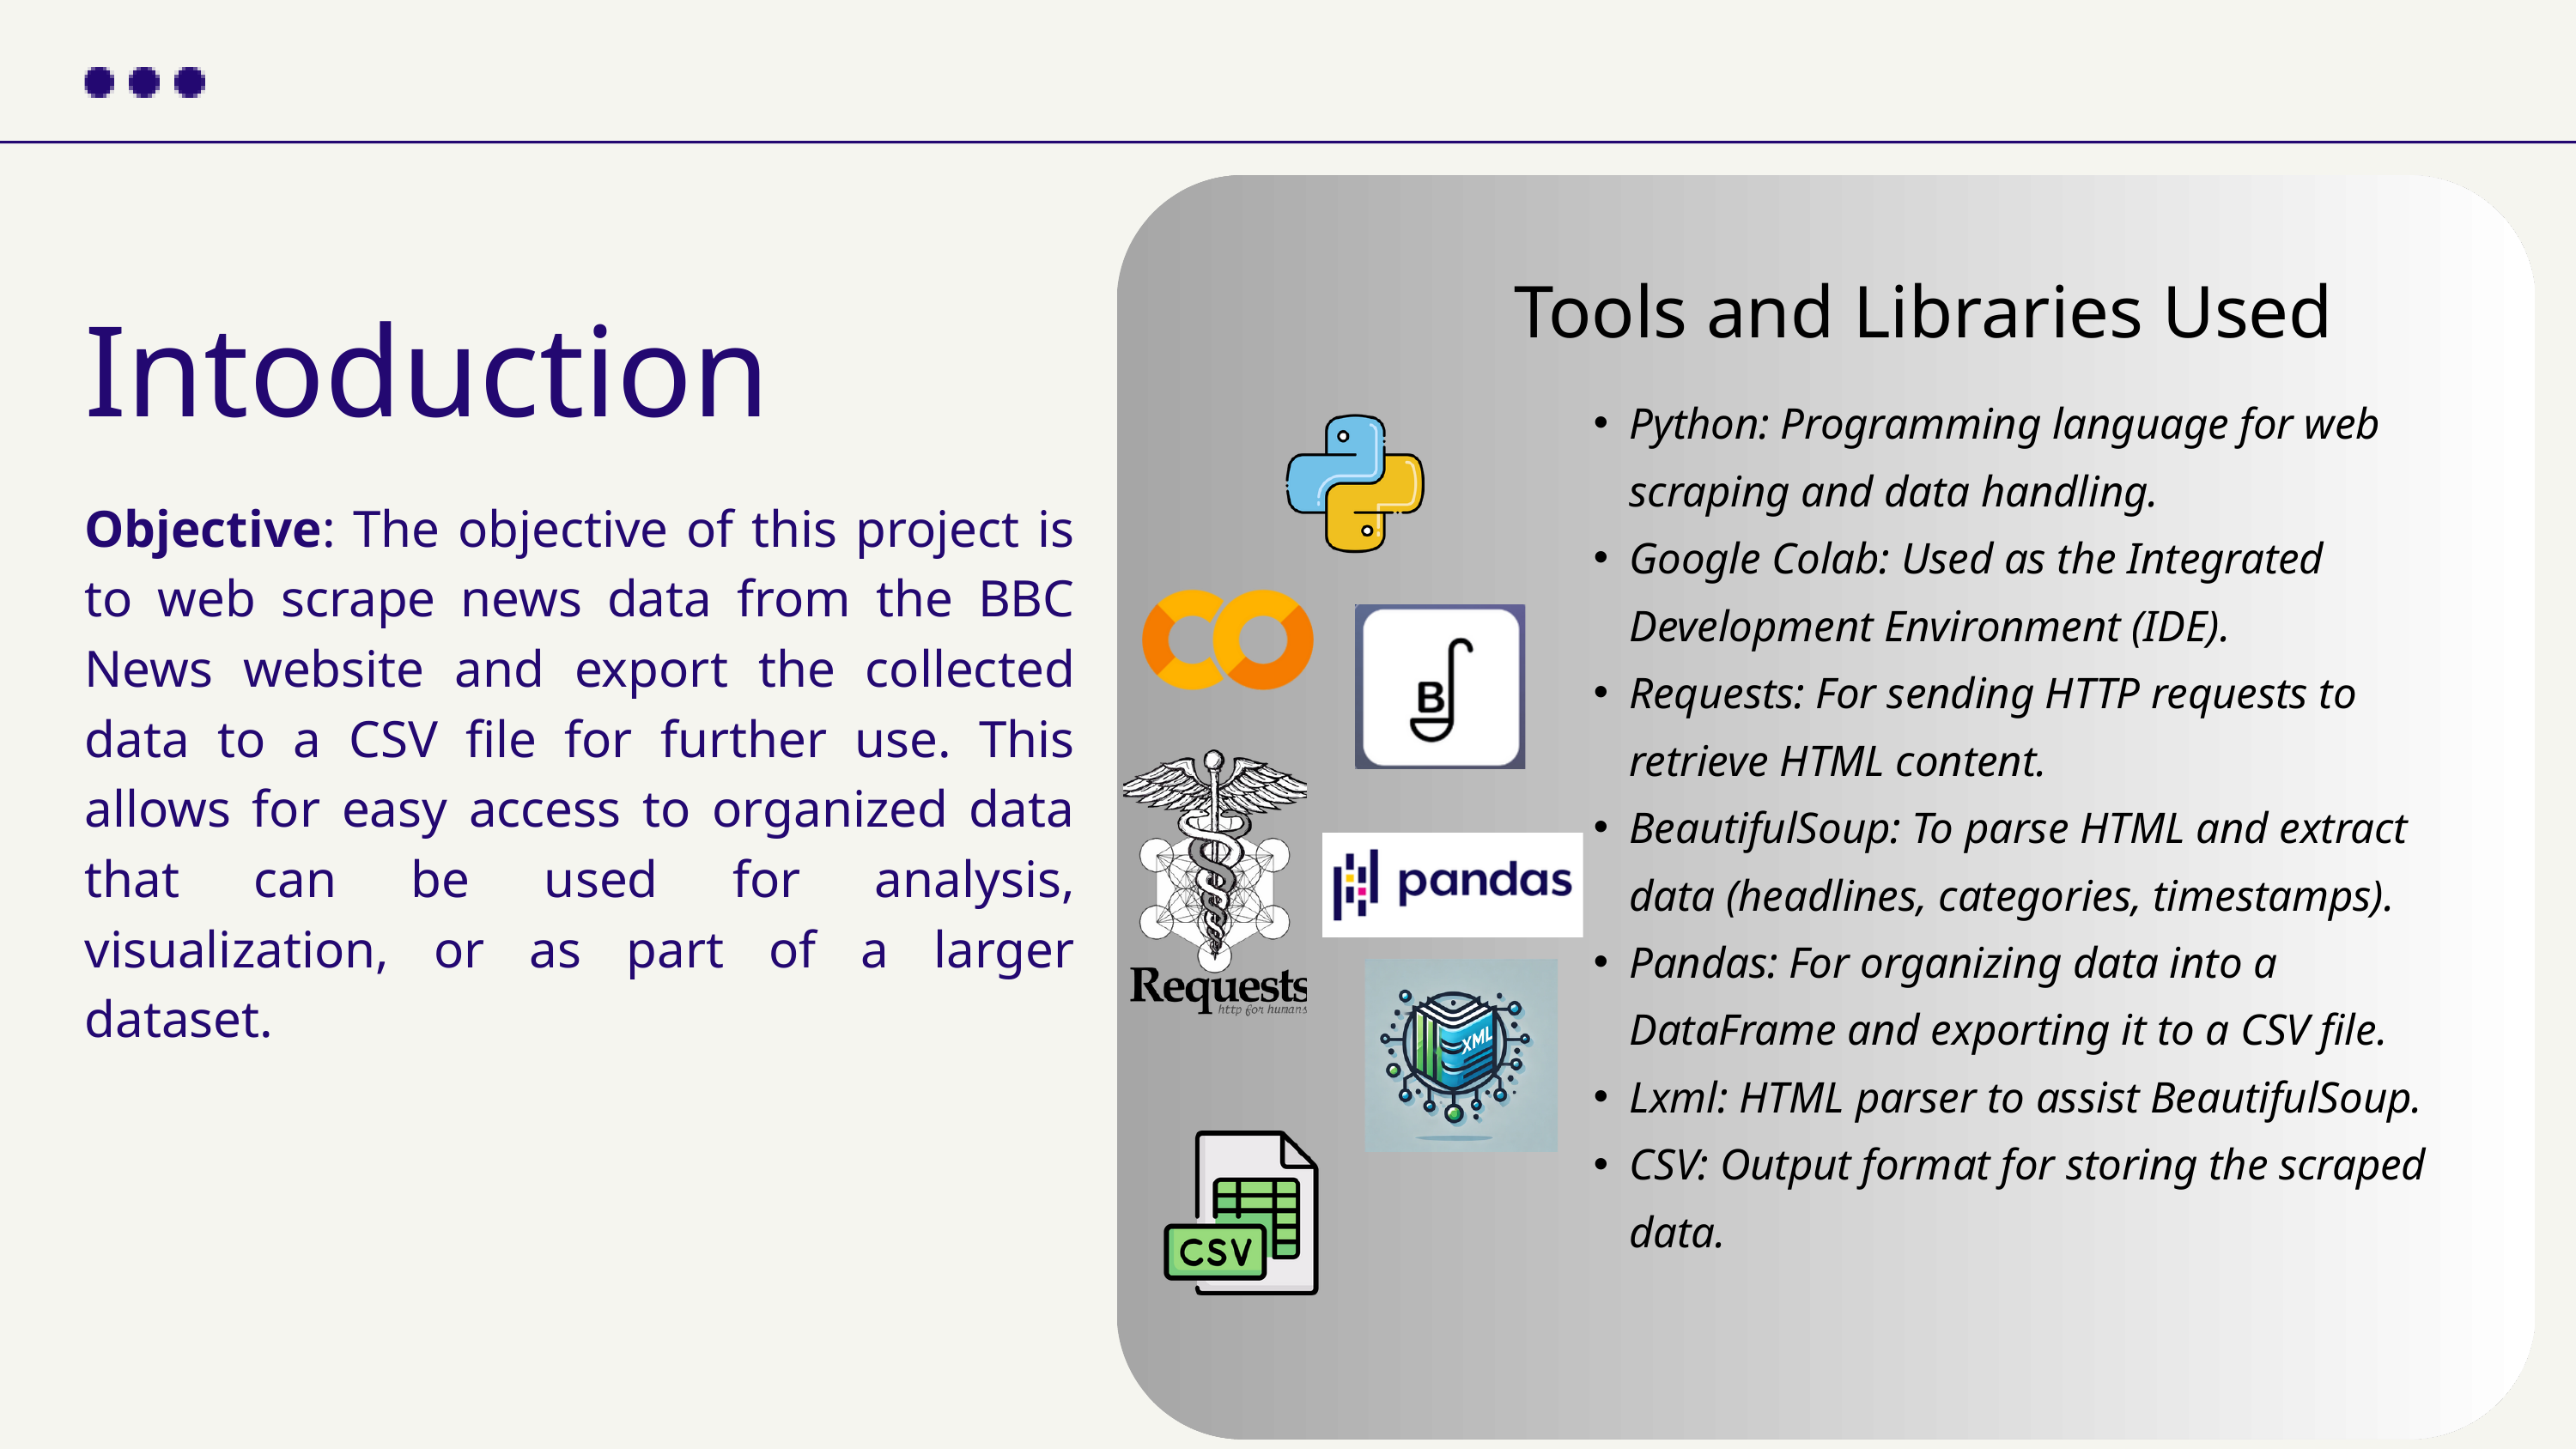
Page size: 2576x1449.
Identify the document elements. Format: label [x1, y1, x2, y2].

text_box [1116, 174, 2536, 1440]
text_box [84, 305, 1076, 1041]
text_box [84, 67, 205, 98]
